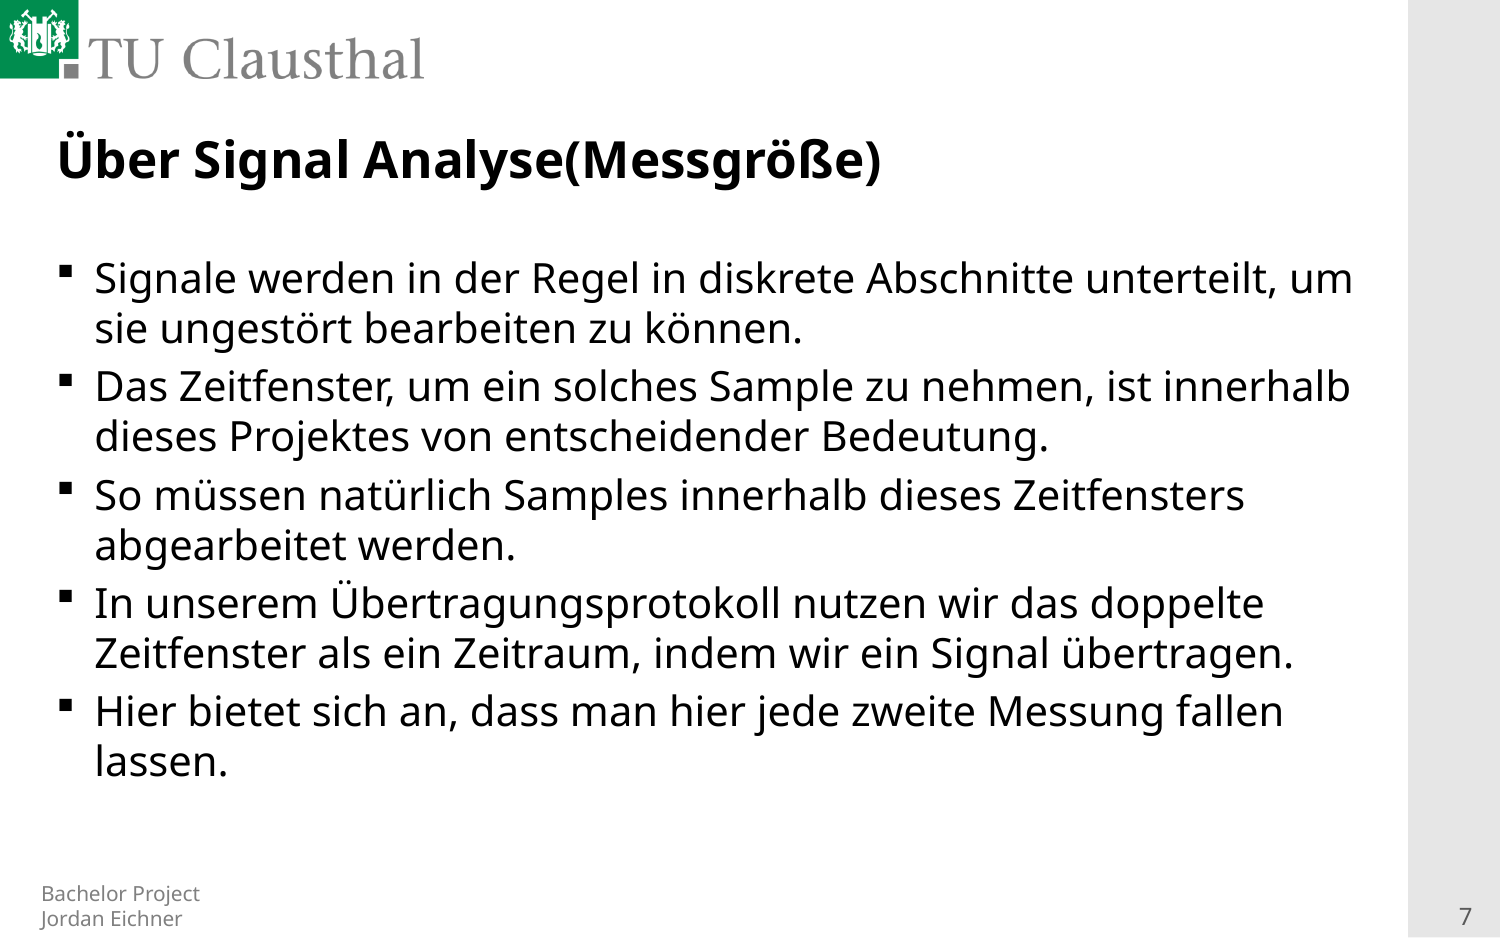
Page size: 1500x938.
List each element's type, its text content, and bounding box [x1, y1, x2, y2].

picture [0, 0, 424, 79]
list Signale werden in der Regel in diskrete Abschnitte unterteilt, um sie ungestört bearbeiten zu können. Das Zeitfenster, um ein solches Sample zu nehmen, ist innerhalb dieses Projektes von entscheidender Bedeutung. So müssen natürlich Samples innerhalb dieses Zeitfensters abgearbeitet werden. In unserem Übertragungsprotokoll nutzen wir das doppelte Zeitfenster als ein Zeitraum, indem wir ein Signal übertragen. Hier bietet sich an, dass man hier jede zweite Messung fallen lassen. [41, 244, 1388, 871]
title Über Signal Analyse(Messgröße) [41, 120, 1388, 198]
